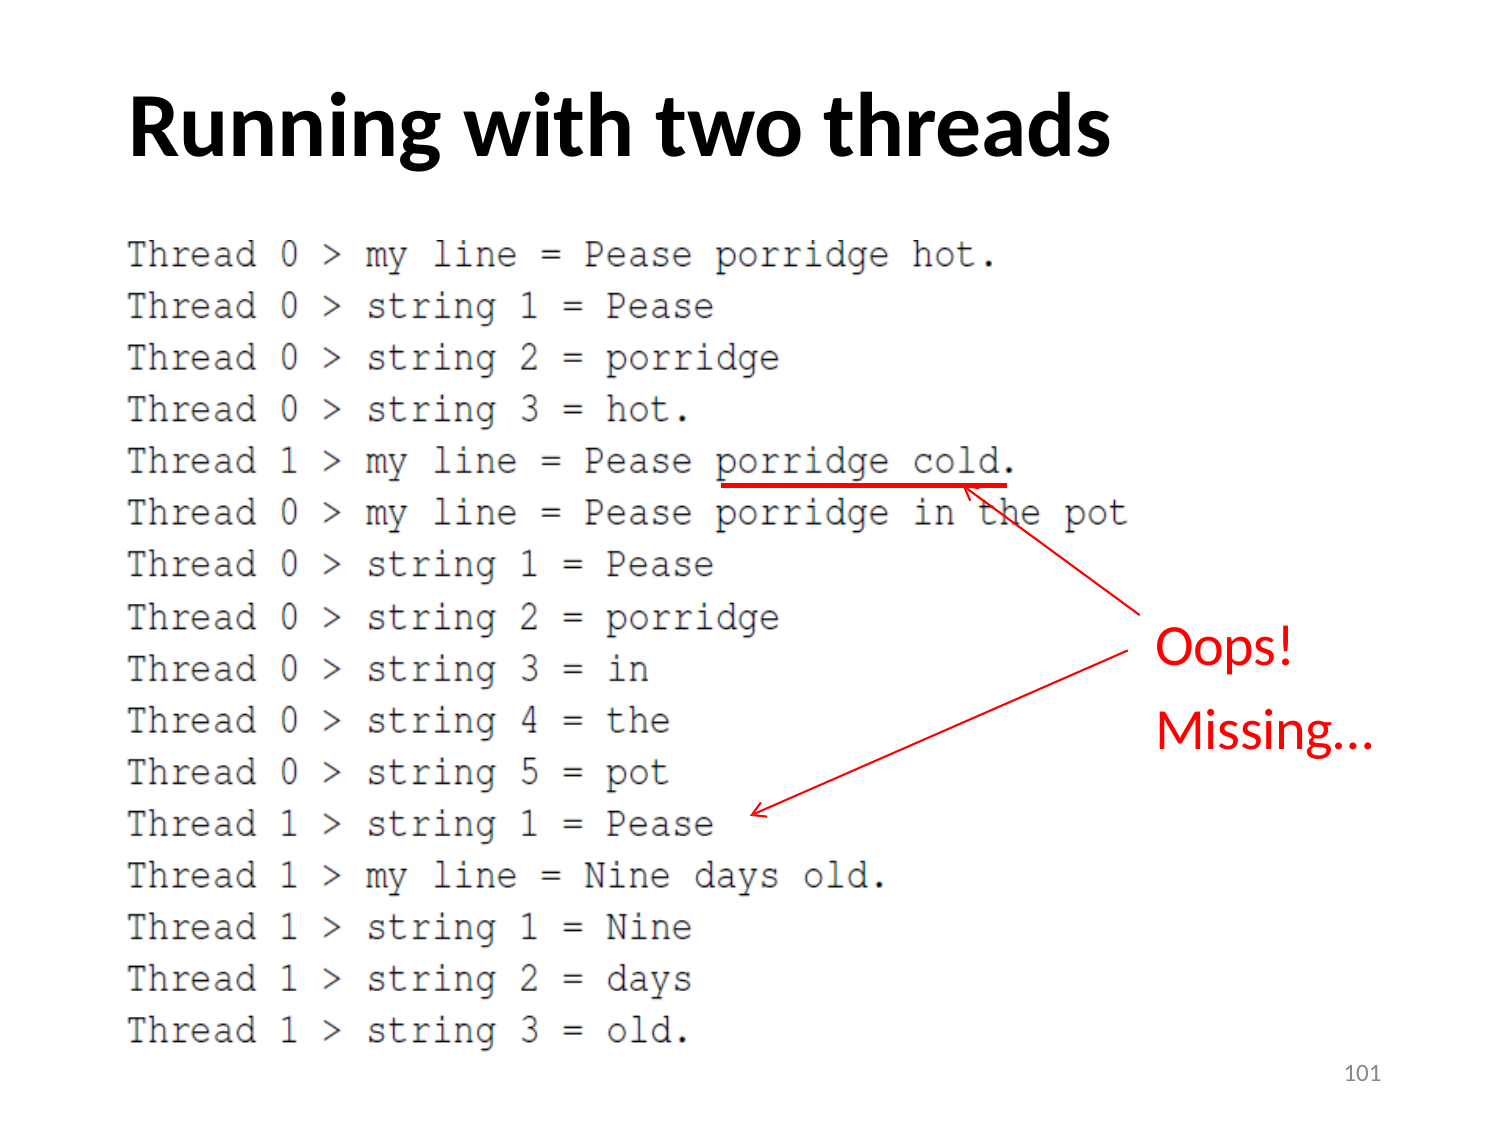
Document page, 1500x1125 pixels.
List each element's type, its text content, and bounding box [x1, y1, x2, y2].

title Running with two threads [126, 23, 1293, 214]
text_box 101 [1337, 1060, 1389, 1087]
text_box Oops! Missing… [1152, 591, 1377, 762]
text_box [749, 649, 1129, 818]
text_box [126, 240, 1128, 1052]
text_box [962, 486, 1141, 617]
